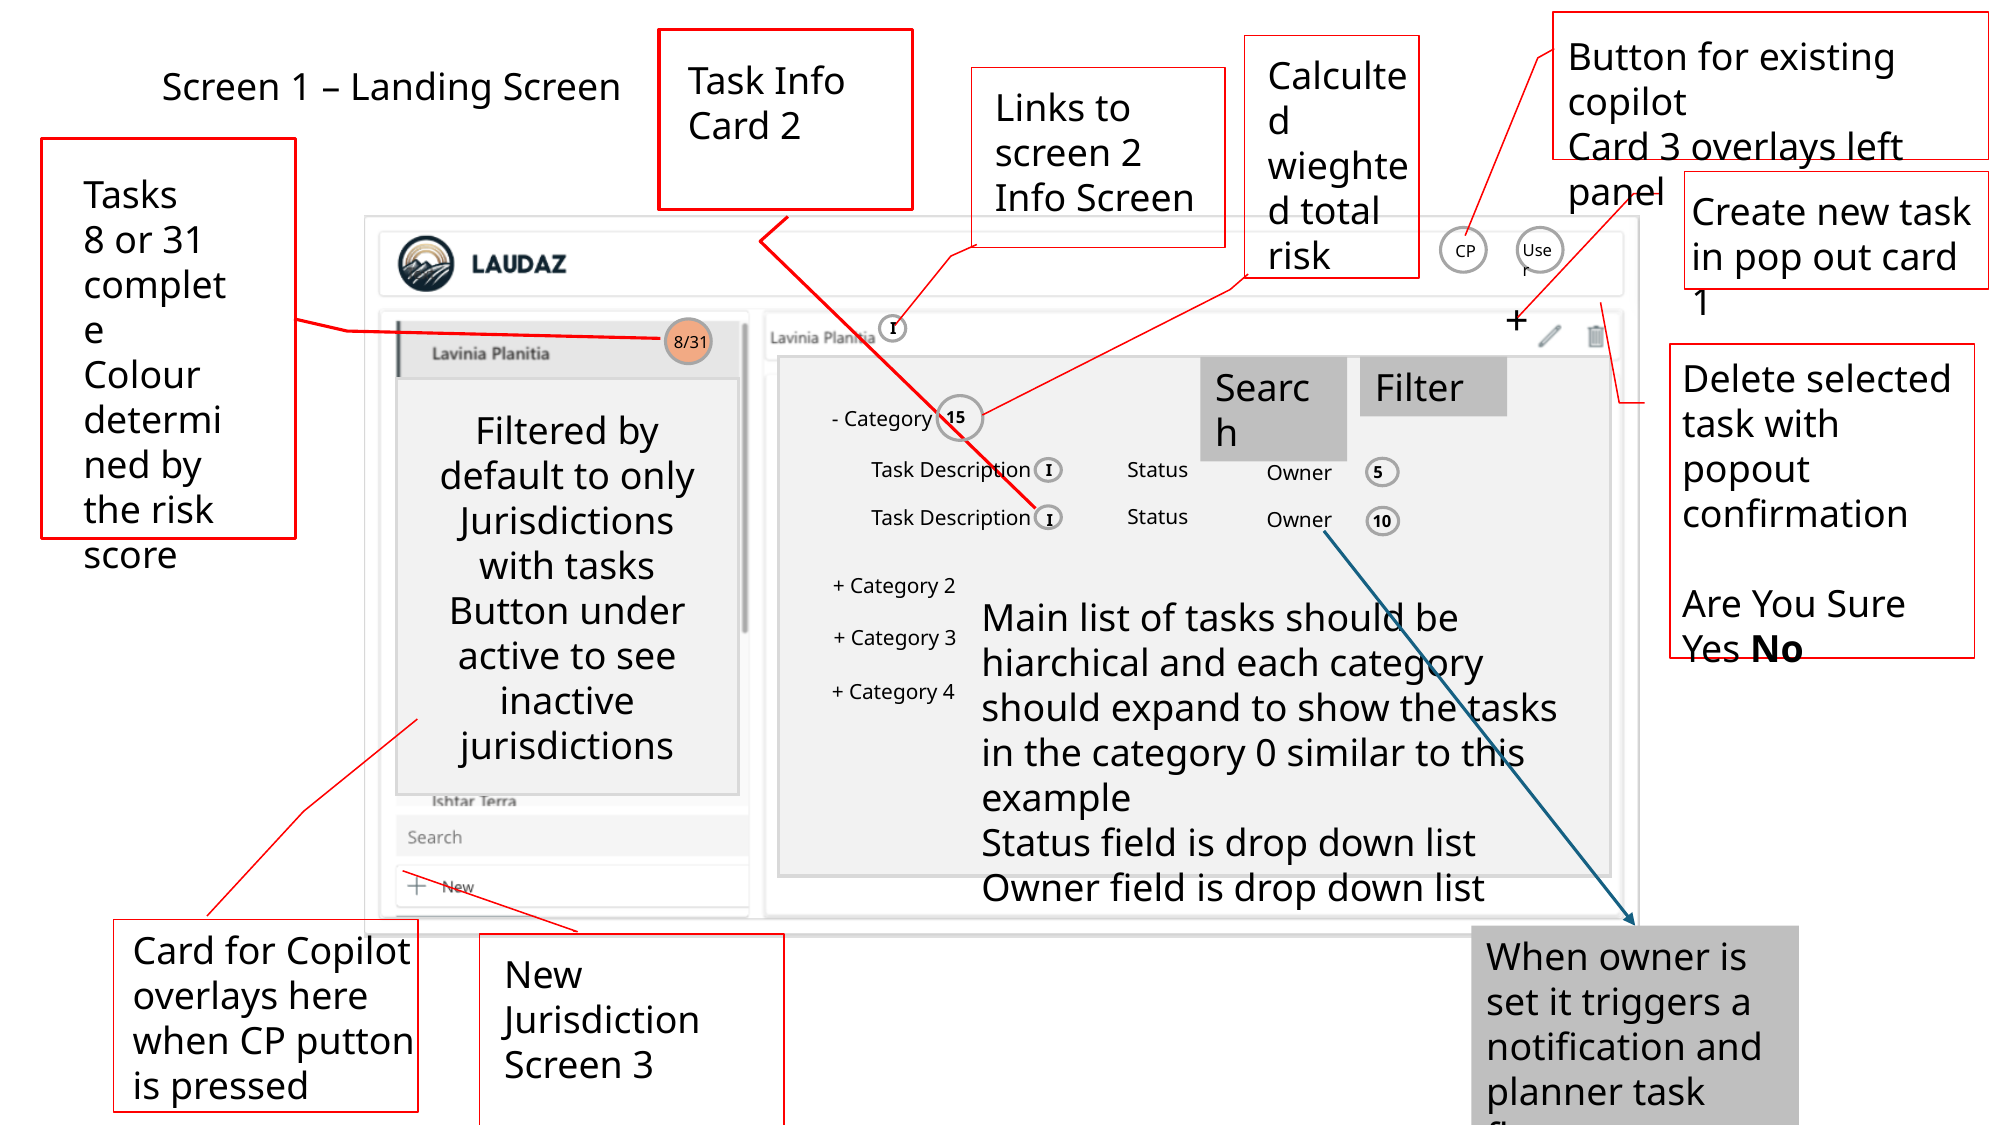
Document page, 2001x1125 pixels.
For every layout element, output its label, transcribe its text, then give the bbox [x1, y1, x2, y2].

text_box Screen 1 – Landing Screen [147, 55, 637, 116]
text_box [971, 67, 1226, 214]
text_box Delete selected task with popout confirmation Are You Sure Yes No [1667, 347, 1991, 678]
text_box Tasks 8 or 31 complete Colour determined by the risk score [68, 164, 260, 584]
text_box [41, 138, 364, 539]
text_box [659, 29, 913, 210]
text_box [479, 938, 785, 1125]
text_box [1323, 530, 1636, 927]
text_box Button for existing copilot Card 3 overlays left panel [1552, 25, 2000, 220]
text_box Create new task in pop out card 1 [1676, 220, 2000, 331]
text_box [1552, 11, 1989, 25]
text_box When owner is set it triggers a notification and planner task flow [1471, 925, 1799, 1125]
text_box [856, 448, 1359, 494]
text_box Links to screen 2 Info Screen [980, 76, 1226, 214]
text_box [1244, 35, 1420, 214]
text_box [856, 495, 1359, 541]
text_box [1684, 220, 1989, 290]
text_box Calculted wieghted total risk [1252, 44, 1428, 214]
text_box [113, 919, 419, 1113]
text_box Task Info Card 2 [673, 49, 861, 155]
picture [364, 214, 1641, 938]
text_box Card for Copilot overlays here when CP putton is pressed [117, 938, 442, 1115]
